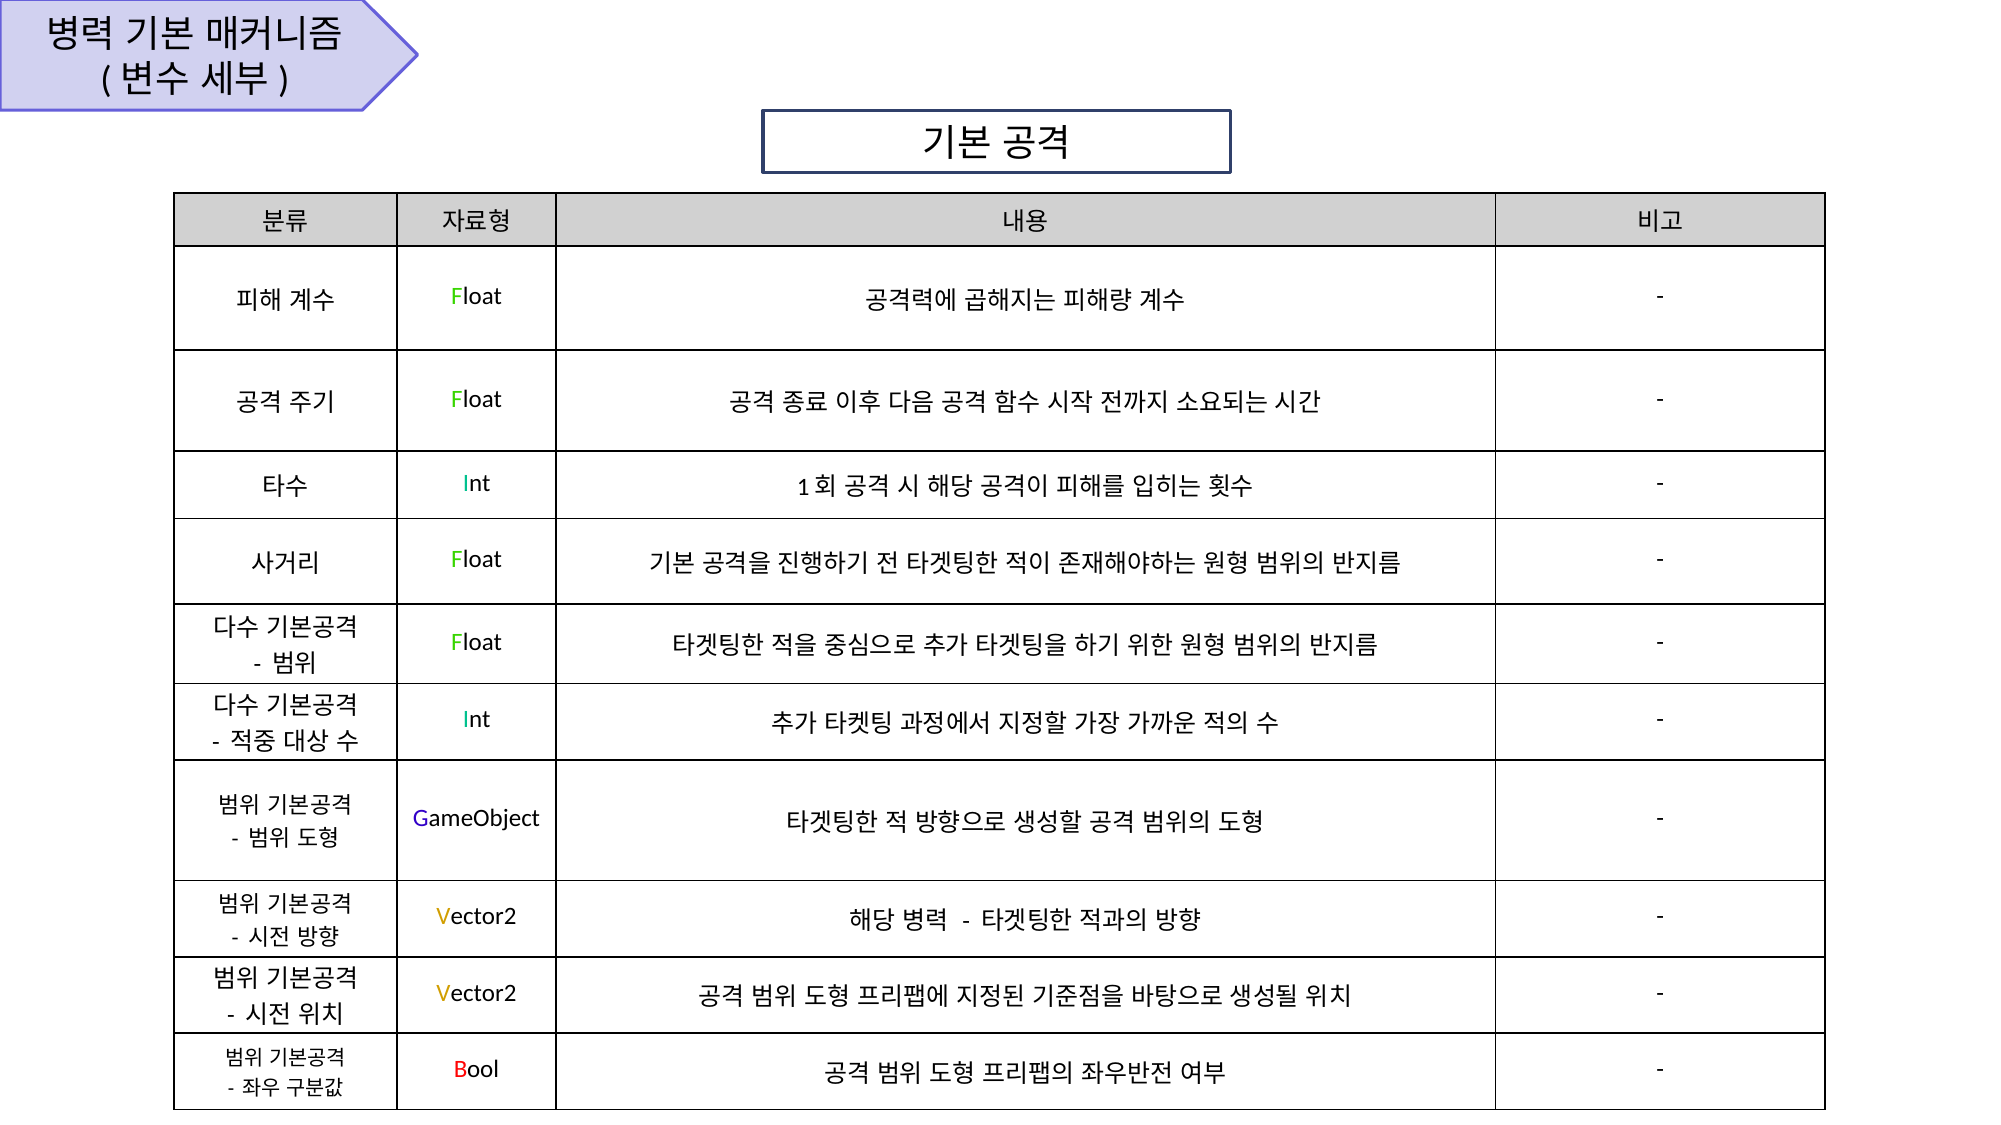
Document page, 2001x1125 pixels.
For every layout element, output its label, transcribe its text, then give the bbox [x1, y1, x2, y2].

table_cell 공격 종료 이후 다음 공격 함수 시작 전까지 소요되는 시간 [557, 351, 1495, 450]
table_cell 범위 기본공격 - 좌우 구분값 [175, 1034, 396, 1109]
table_cell 1회 공격 시 해당 공격이 피해를 입히는 횟수 [557, 452, 1495, 518]
table_cell 사거리 [175, 519, 396, 603]
table_cell 타수 [175, 452, 396, 518]
table_cell - [1496, 1034, 1824, 1109]
table_header 비고 [1496, 194, 1824, 245]
table_cell - [1496, 452, 1824, 518]
table_cell - [1496, 247, 1824, 349]
table_cell 공격력에 곱해지는 피해량 계수 [557, 247, 1495, 349]
table_cell Int [398, 452, 555, 518]
table_cell GameObject [398, 761, 555, 880]
table_cell 타겟팅한 적을 중심으로 추가 타겟팅을 하기 위한 원형 범위의 반지름 [557, 605, 1495, 683]
table_cell 범위 기본공격 - 범위 도형 [175, 761, 396, 880]
table_cell 다수 기본공격 - 범위 [175, 605, 396, 683]
table_cell - [1496, 519, 1824, 603]
table_cell Vector2 [398, 958, 555, 1032]
table_cell Float [398, 519, 555, 603]
text_box 병력 기본 매커니즘 (변수 세부) [0, 0, 419, 112]
table_cell Int [398, 684, 555, 759]
text_box 기본 공격 [761, 109, 1232, 174]
table_header 내용 [557, 194, 1495, 245]
table_cell - [1496, 761, 1824, 880]
table_cell - [1496, 605, 1824, 683]
table_cell 범위 기본공격 - 시전 방향 [175, 881, 396, 956]
table_header 자료형 [398, 194, 555, 245]
table_cell 공격 주기 [175, 351, 396, 450]
table_cell 공격 범위 도형 프리팹의 좌우반전 여부 [557, 1034, 1495, 1109]
table_cell 다수 기본공격 - 적중 대상 수 [175, 684, 396, 759]
table_cell 피해 계수 [175, 247, 396, 349]
table_cell - [1496, 684, 1824, 759]
table_cell 범위 기본공격 - 시전 위치 [175, 958, 396, 1032]
table_cell Float [398, 605, 555, 683]
table_header 분류 [175, 194, 396, 245]
table_cell - [1496, 351, 1824, 450]
table_cell Vector2 [398, 881, 555, 956]
table_cell Bool [398, 1034, 555, 1109]
table_cell 기본 공격을 진행하기 전 타겟팅한 적이 존재해야하는 원형 범위의 반지름 [557, 519, 1495, 603]
table_cell - [1496, 881, 1824, 956]
table_cell 공격 범위 도형 프리팹에 지정된 기준점을 바탕으로 생성될 위치 [557, 958, 1495, 1032]
table_cell - [1496, 958, 1824, 1032]
table_cell Float [398, 351, 555, 450]
table_cell 추가 타켓팅 과정에서 지정할 가장 가까운 적의 수 [557, 684, 1495, 759]
table_cell 해당 병력 - 타겟팅한 적과의 방향 [557, 881, 1495, 956]
table_cell 타겟팅한 적 방향으로 생성할 공격 범위의 도형 [557, 761, 1495, 880]
table_cell Float [398, 247, 555, 349]
